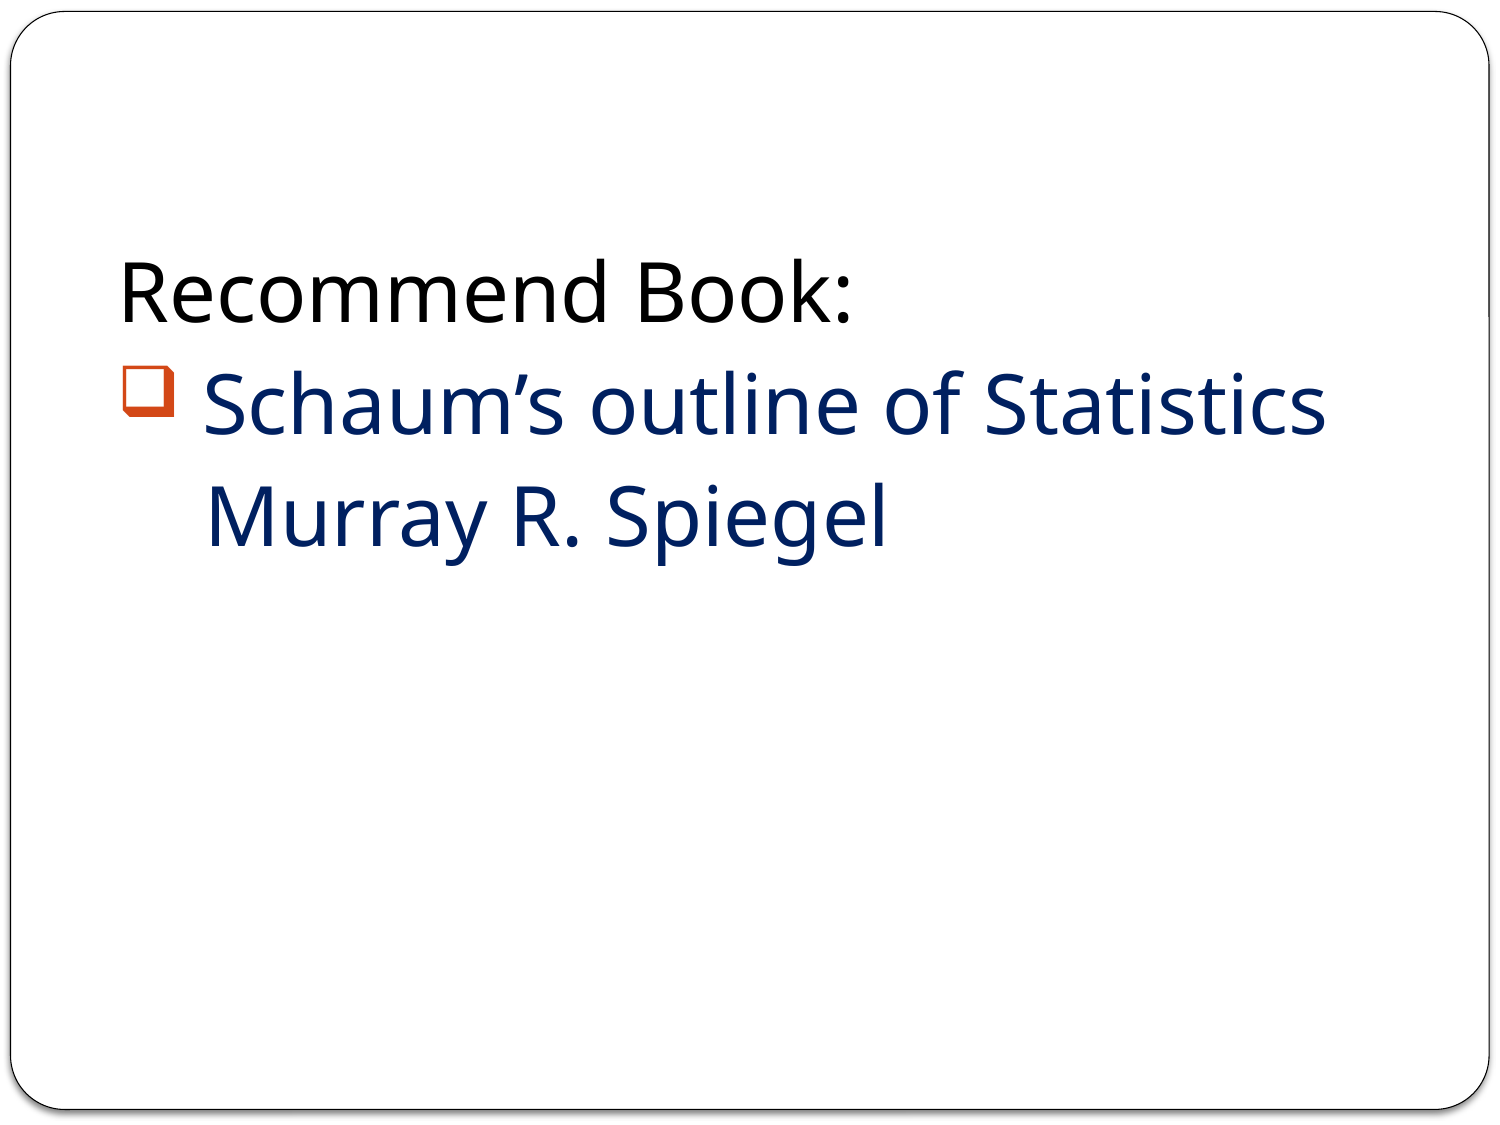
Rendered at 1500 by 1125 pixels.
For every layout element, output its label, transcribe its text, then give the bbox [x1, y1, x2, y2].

list Recommend Book: Schaum’s outline of Statistics Murray R. Spiegel [103, 231, 1397, 918]
